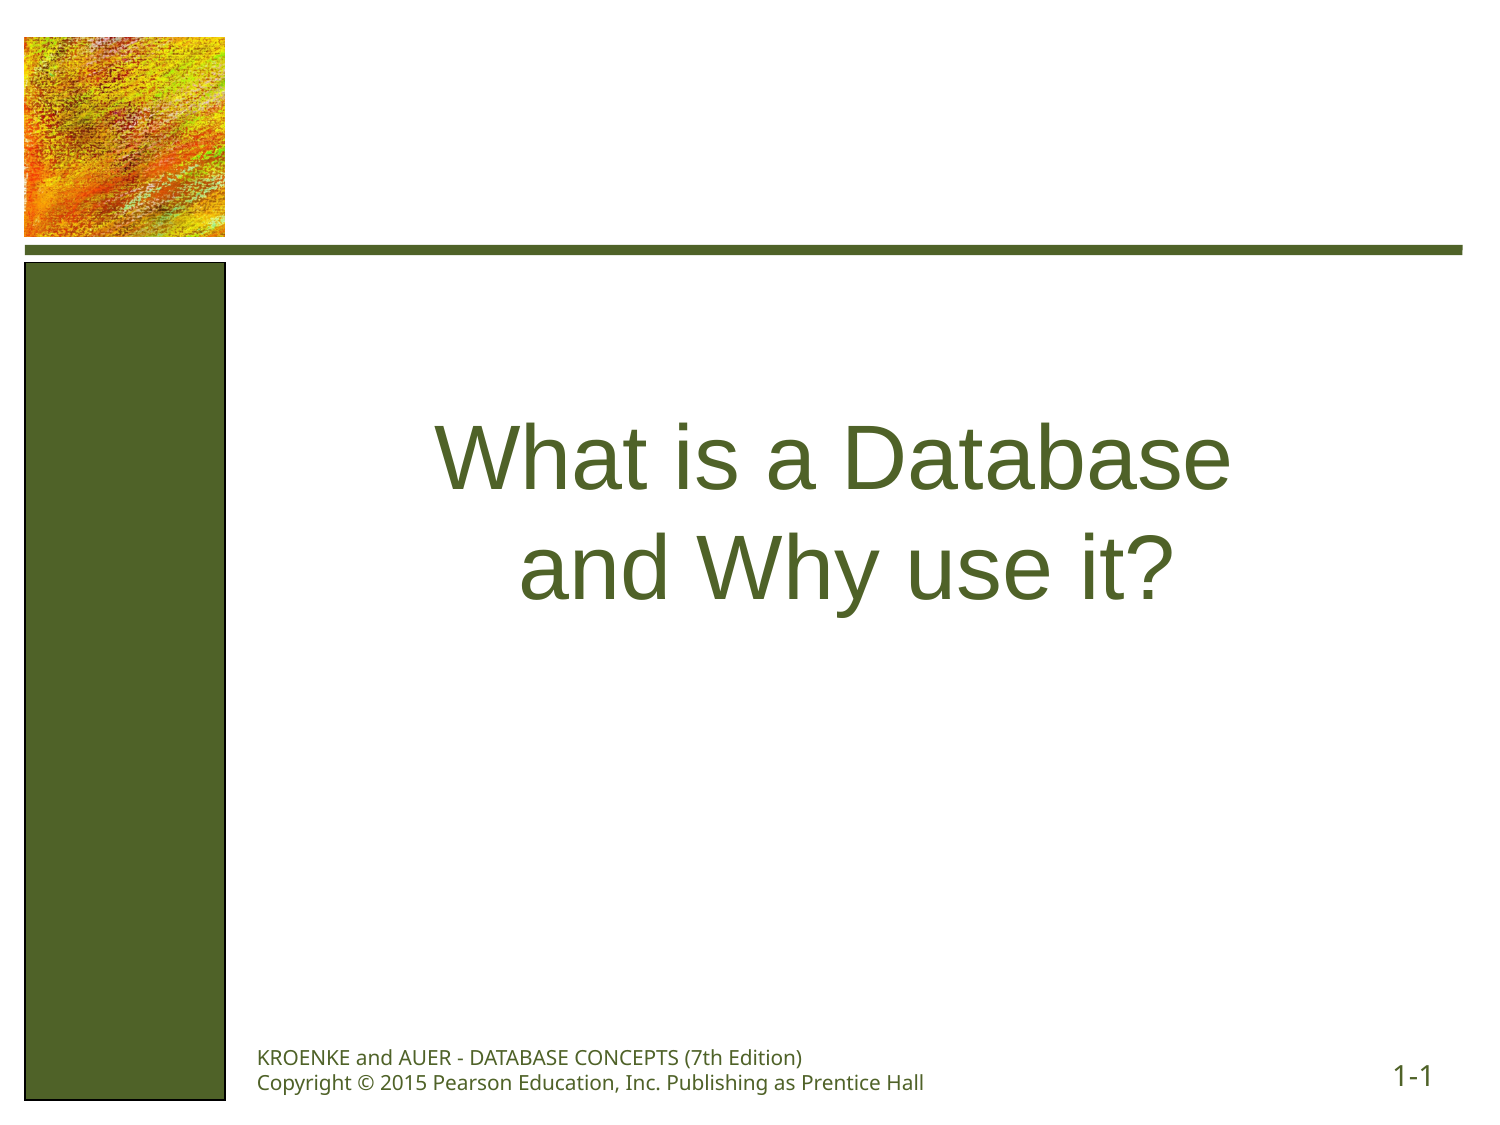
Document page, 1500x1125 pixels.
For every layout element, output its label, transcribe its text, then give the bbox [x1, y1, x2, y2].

slide_number 1-1 [1287, 1049, 1451, 1103]
title What is a Database and Why use it? [247, 387, 1448, 629]
picture [24, 37, 225, 237]
footer KROENKE and AUER - DATABASE CONCEPTS (7th Edition) Copyright © 2015 Pearson Education, Inc. Publishing as Prentice Hall [241, 1036, 1093, 1103]
